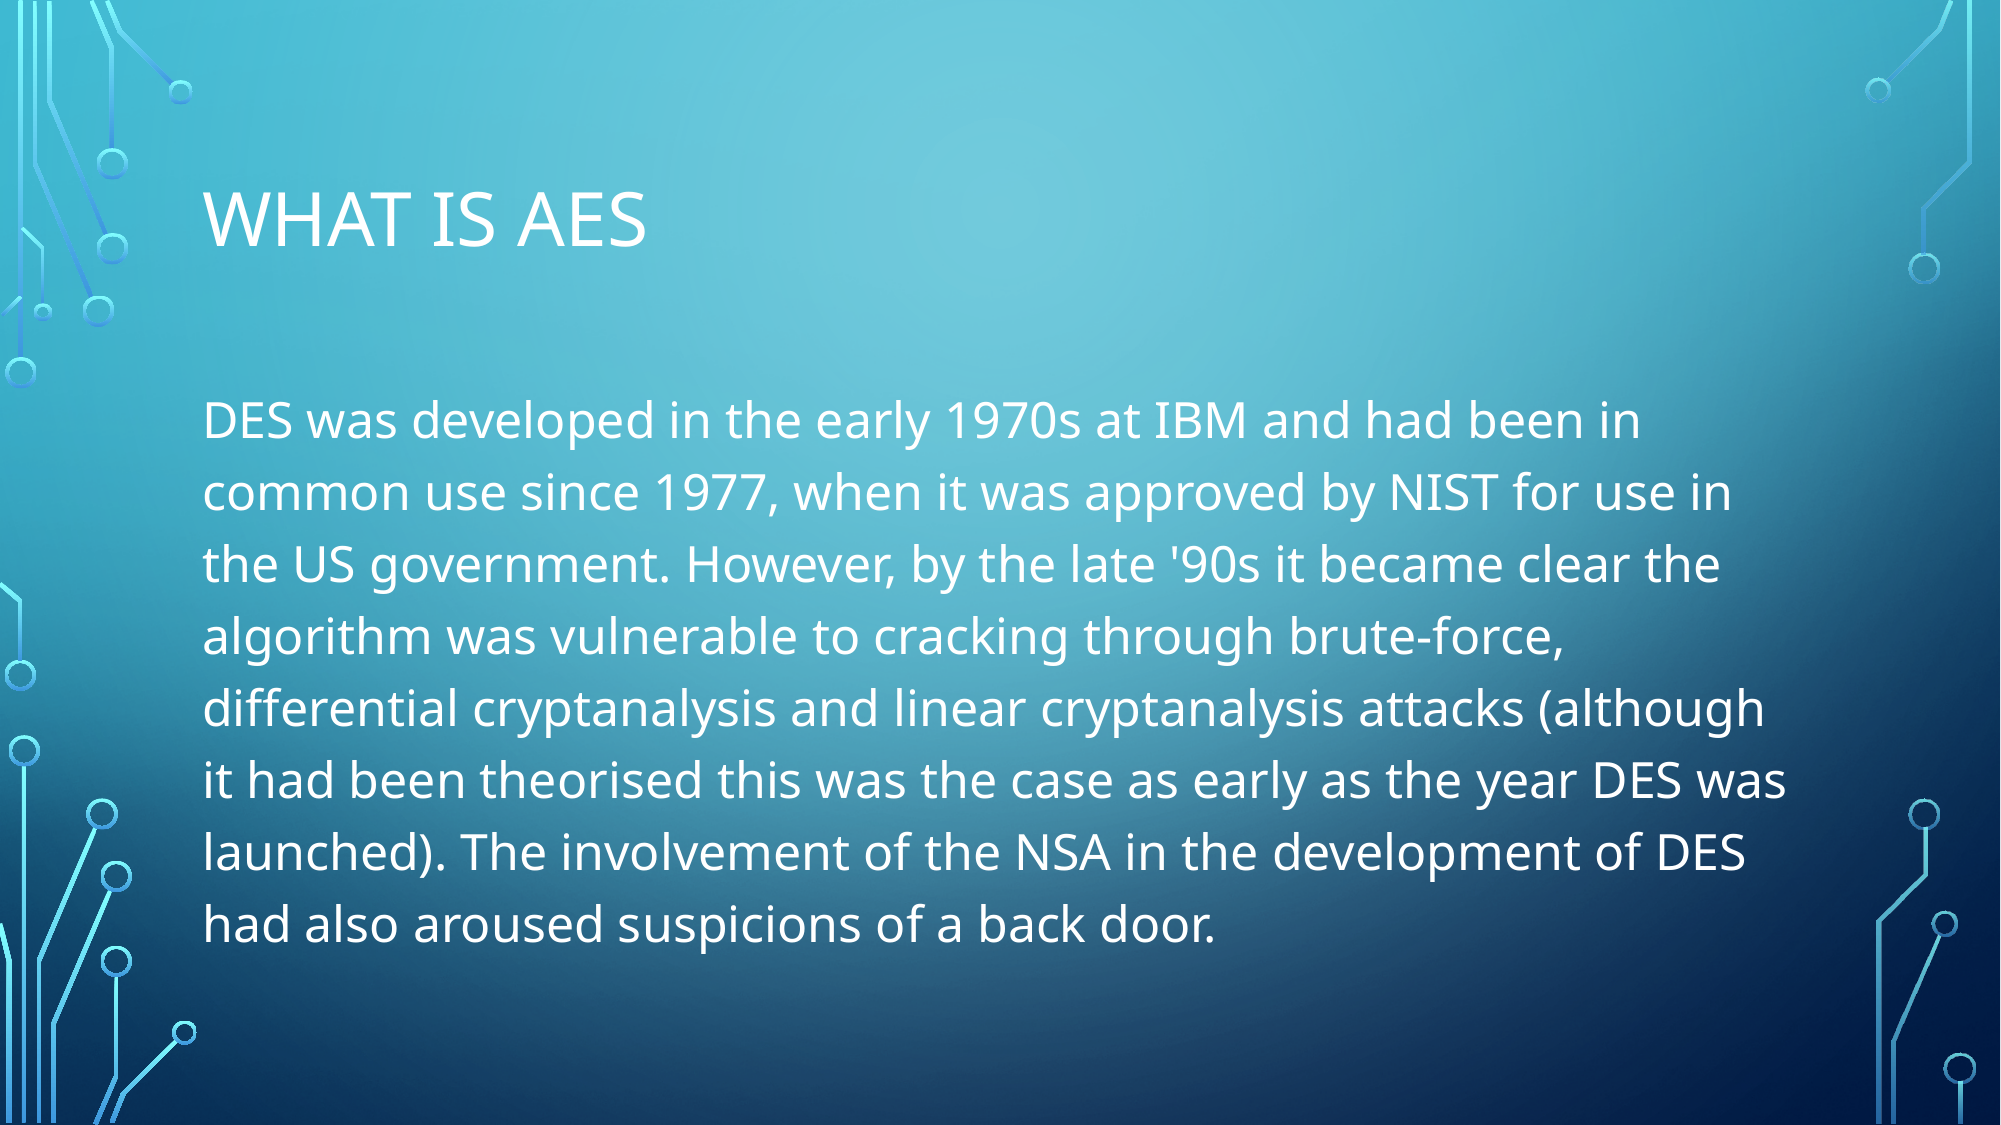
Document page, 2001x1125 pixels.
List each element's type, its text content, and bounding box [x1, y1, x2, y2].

list DES was developed in the early 1970s at IBM and had been in common use since 1977, when it was approved by NIST for use in the US government. However, by the late '90s it became clear the algorithm was vulnerable to cracking through brute-force, differential cryptanalysis and linear cryptanalysis attacks (although it had been theorised this was the case as early as the year DES was launched). The involvement of the NSA in the development of DES had also aroused suspicions of a back door. [187, 369, 1813, 950]
title What is AES [187, 101, 1813, 344]
